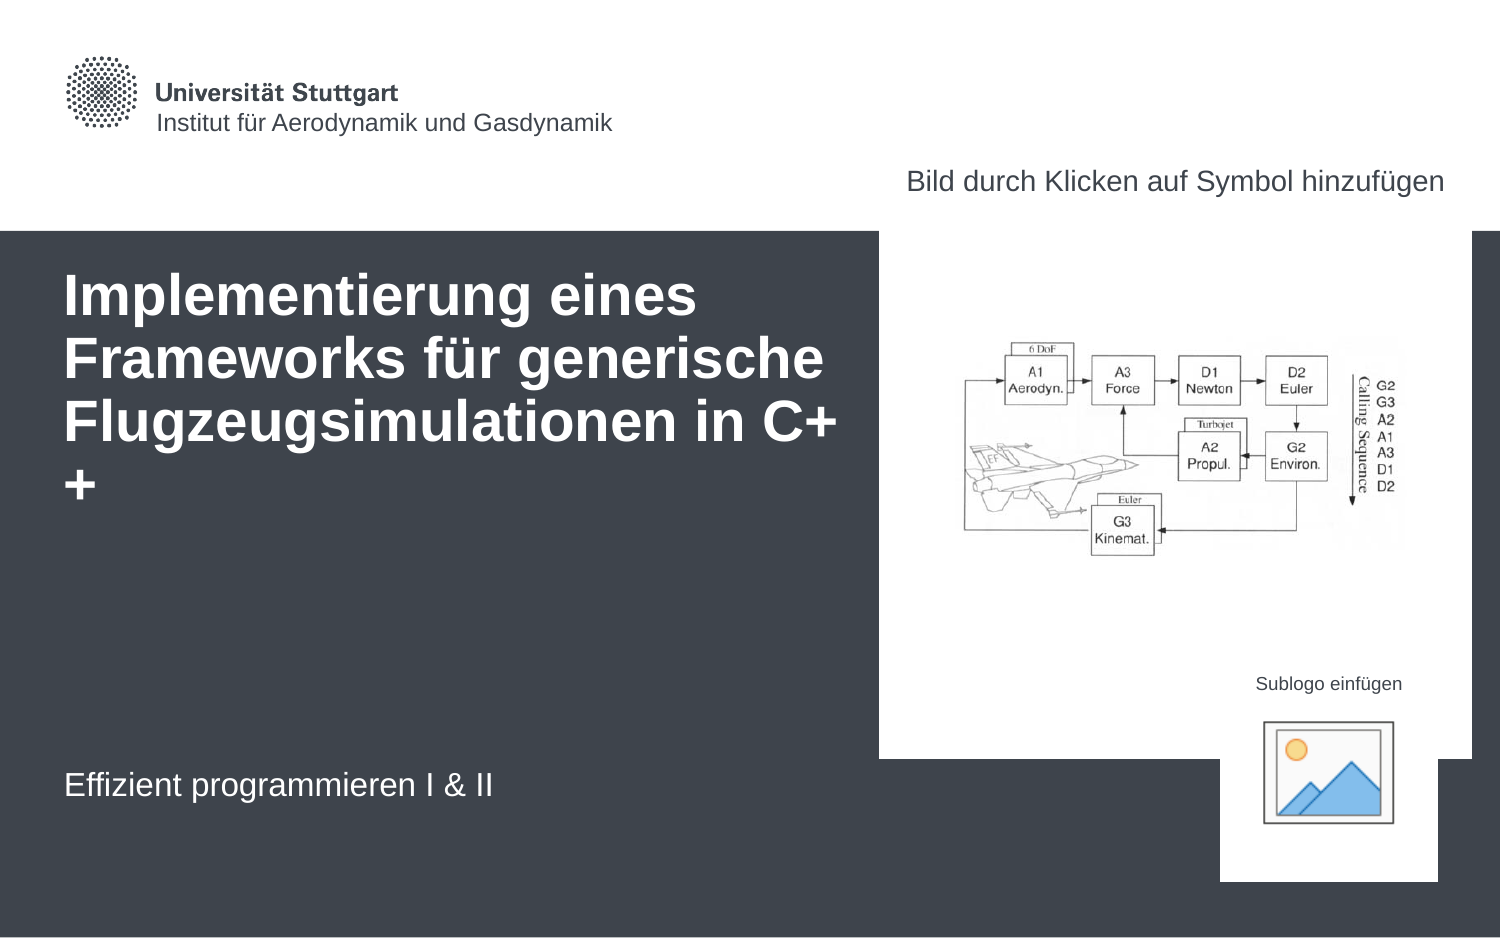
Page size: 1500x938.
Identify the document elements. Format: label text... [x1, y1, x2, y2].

list Institut für Aerodynamik und Gasdynamik [156, 106, 741, 186]
picture [879, 154, 1473, 883]
list Effizient programmieren I & II [63, 758, 808, 866]
list Implementierung eines Frameworks für generische Flugzeugsimulationen in C++ [63, 265, 853, 746]
picture [66, 56, 405, 128]
